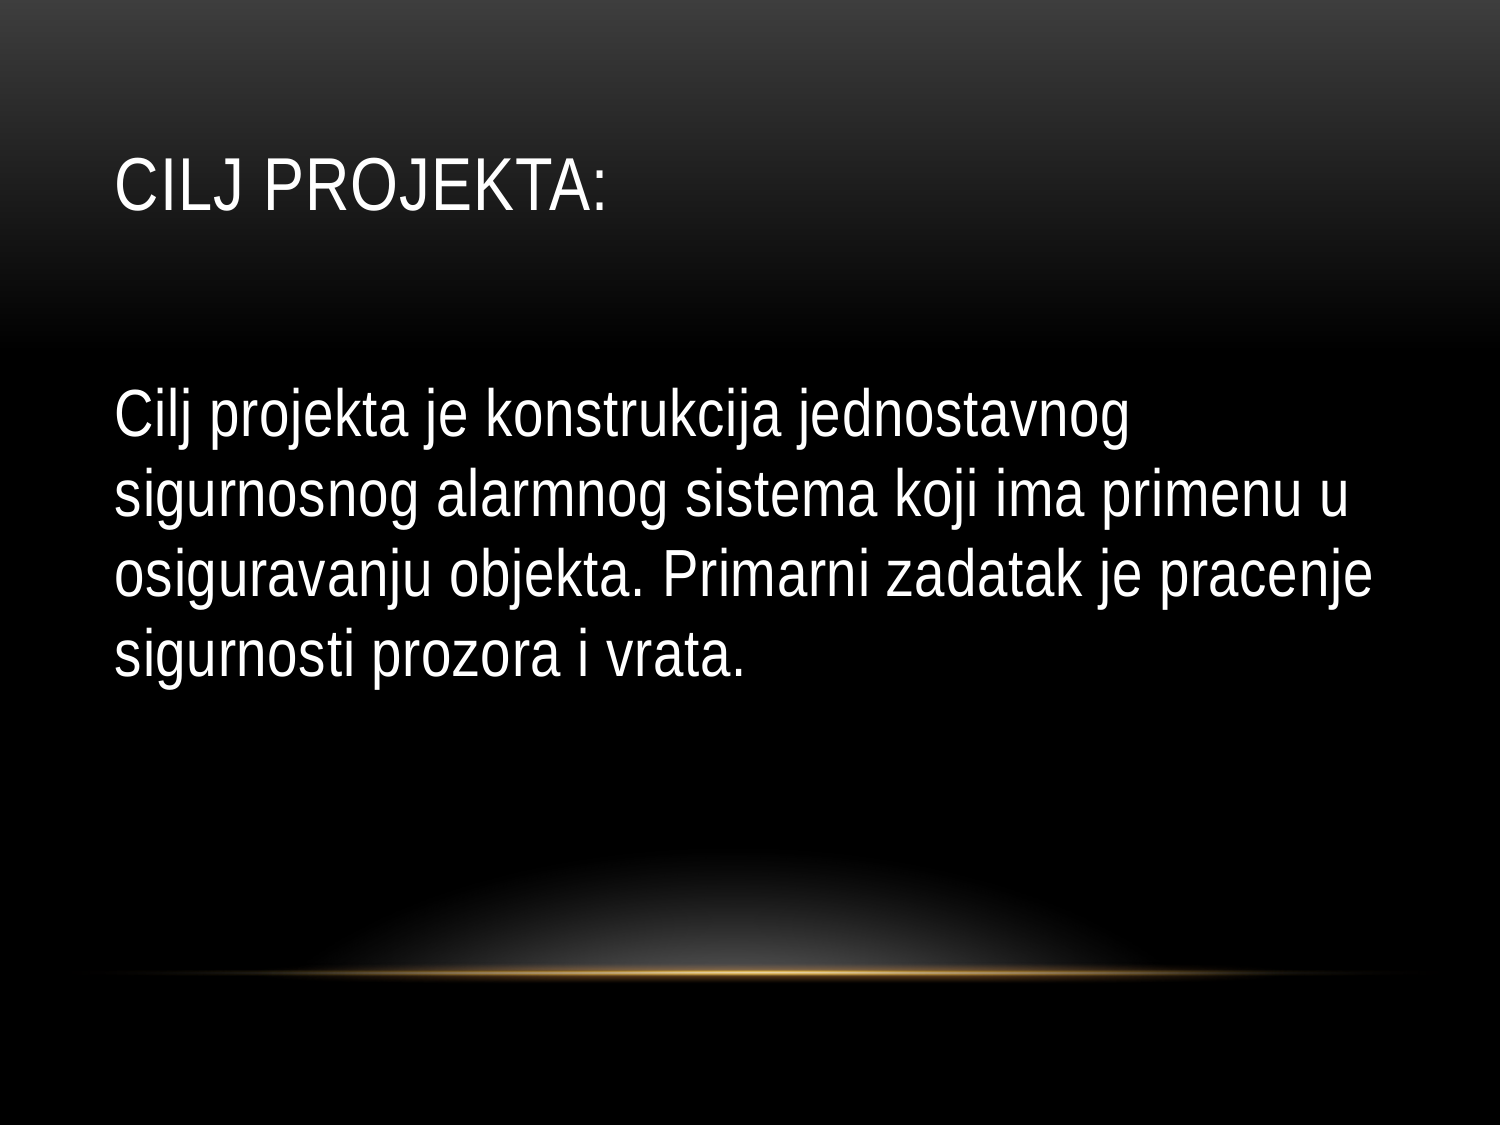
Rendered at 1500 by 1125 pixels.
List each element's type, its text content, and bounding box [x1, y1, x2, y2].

picture [0, 0, 1500, 1125]
title Cilj Projekta: [99, 45, 1400, 233]
list Cilj projekta je konstrukcija jednostavnog sigurnosnog alarmnog sistema koji ima primenu u osiguravanju objekta. Primarni zadatak je pracenje sigurnosti prozora i vrata. [99, 362, 1400, 938]
